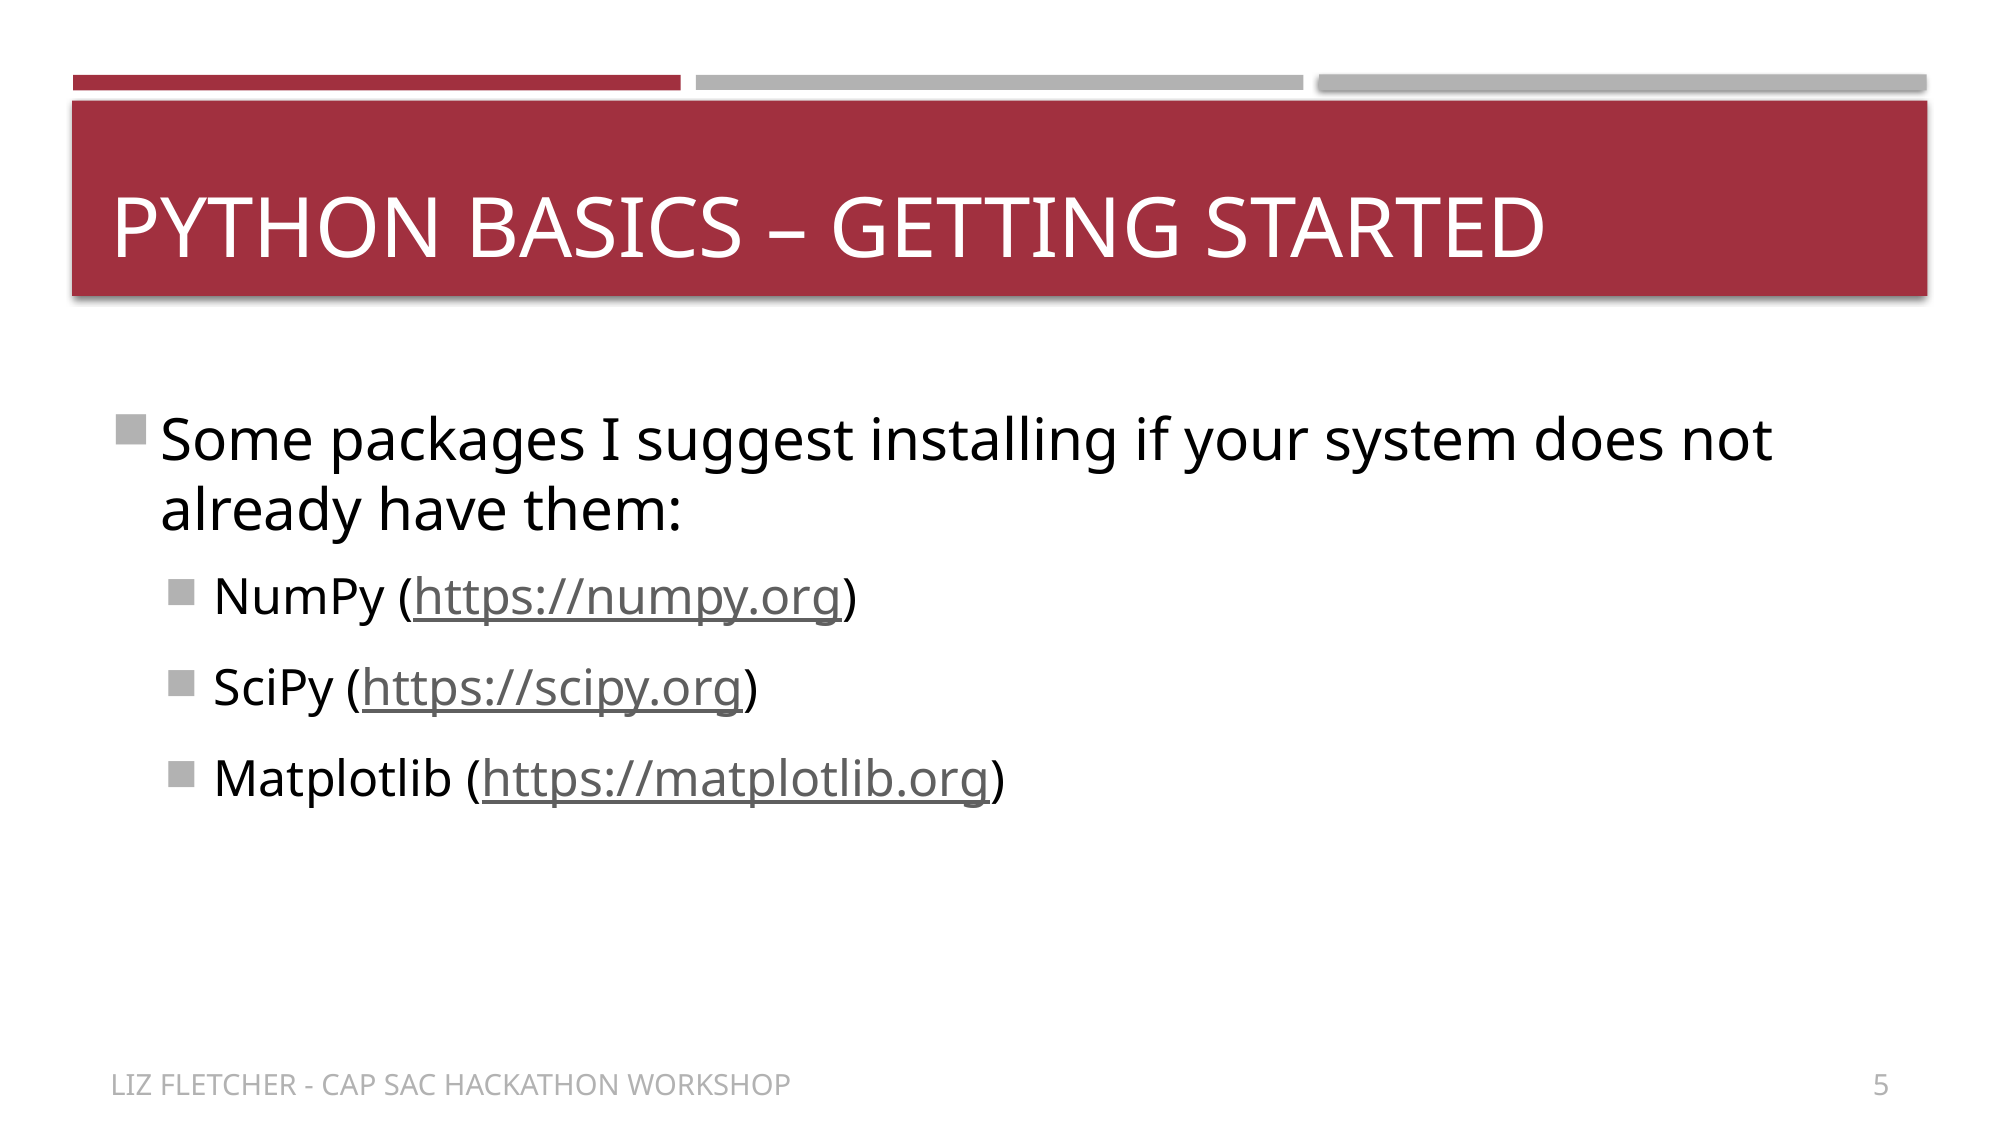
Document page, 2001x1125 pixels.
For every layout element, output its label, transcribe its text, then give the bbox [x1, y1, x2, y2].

text_box [73, 74, 681, 91]
title Python basics – Getting started [95, 115, 1905, 282]
footer Liz Fletcher - CAP SAC Hackathon Workshop [95, 1056, 1230, 1117]
slide_number 5 [1732, 1056, 1905, 1117]
text_box [695, 74, 1304, 90]
list Some packages I suggest installing if your system does not already have them: NumPy (https://numpy.org) SciPy (https://scipy.org) Matplotlib (https://matplotlib.org) [95, 357, 1905, 962]
text_box [1318, 73, 1928, 92]
